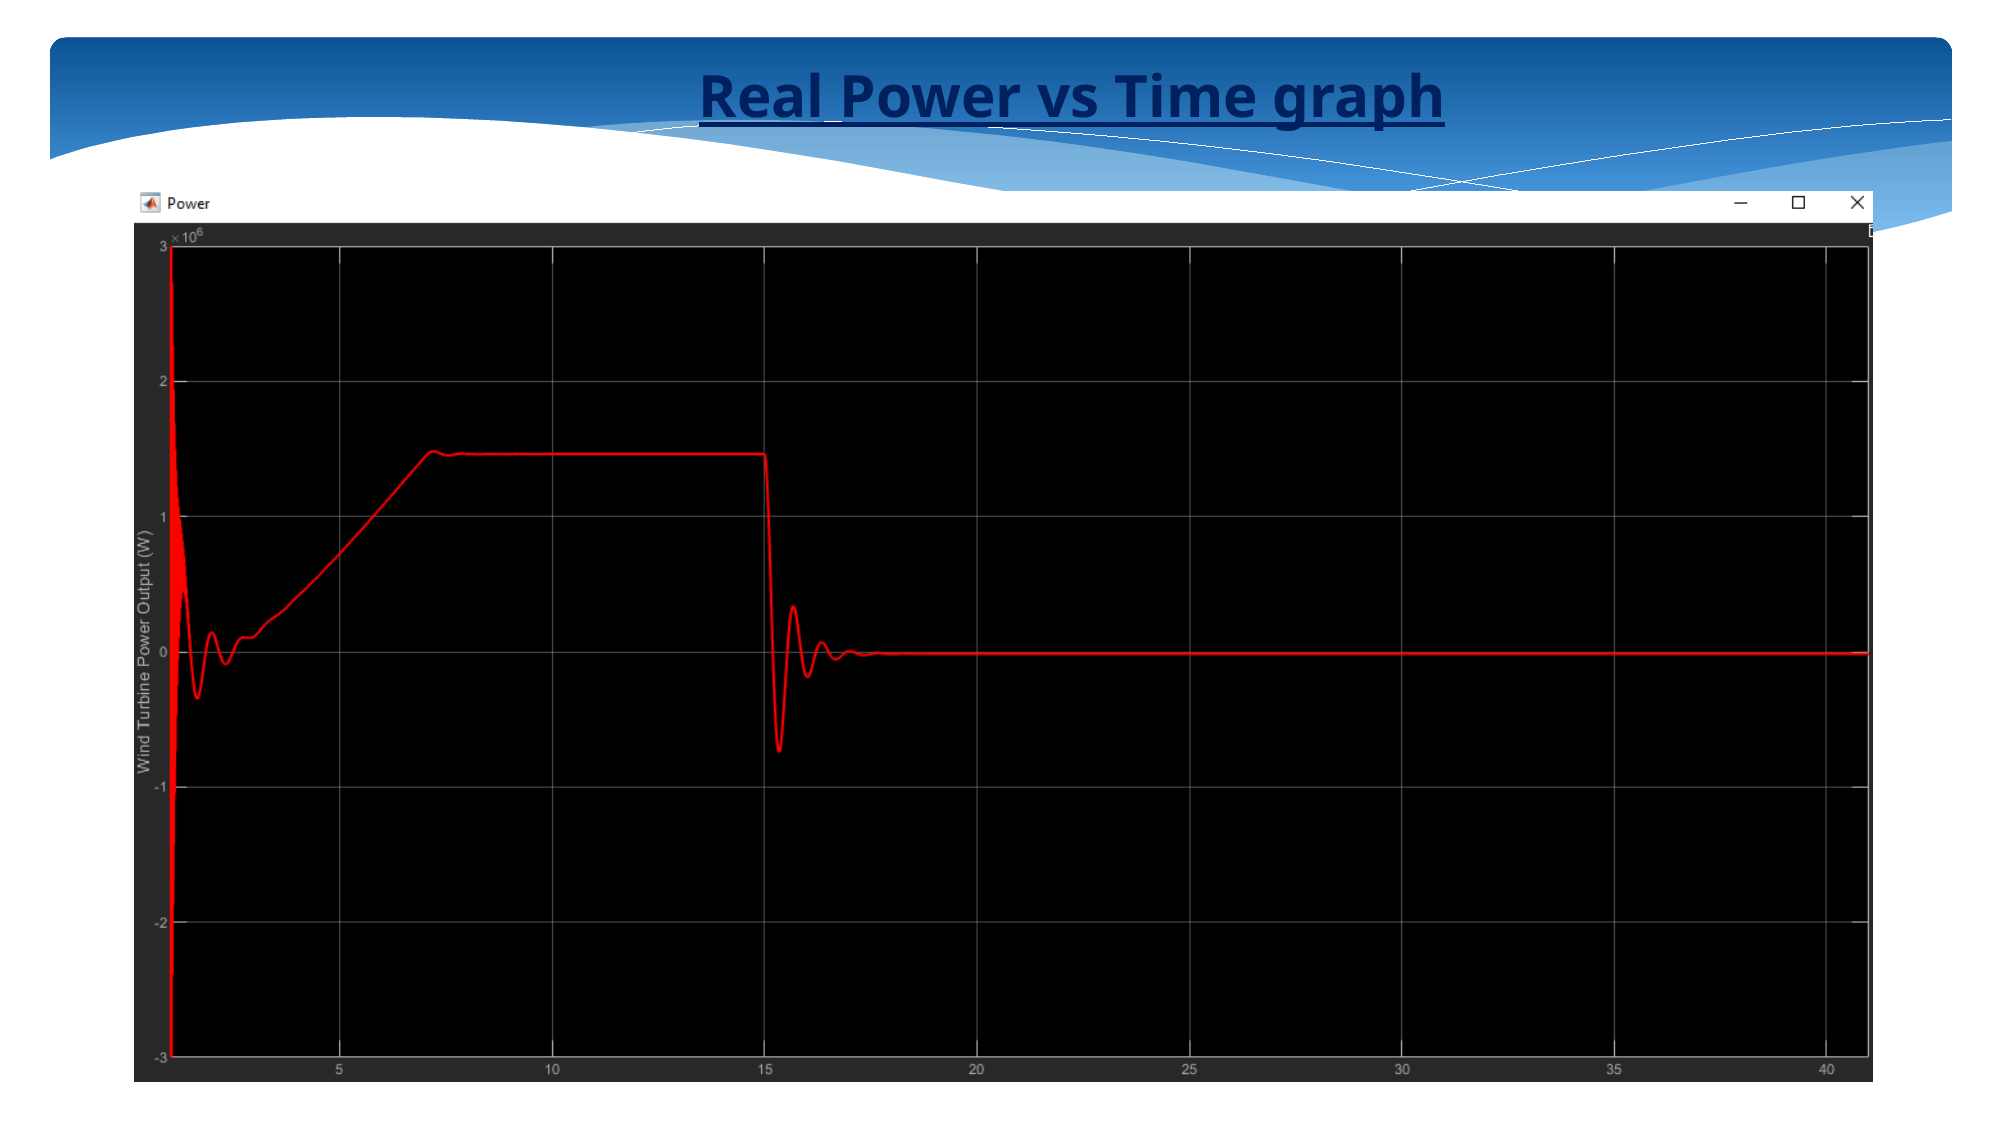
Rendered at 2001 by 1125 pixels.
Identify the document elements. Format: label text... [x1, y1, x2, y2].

text_box Real Power vs Time graph [595, 52, 1534, 137]
picture [133, 191, 1873, 1082]
